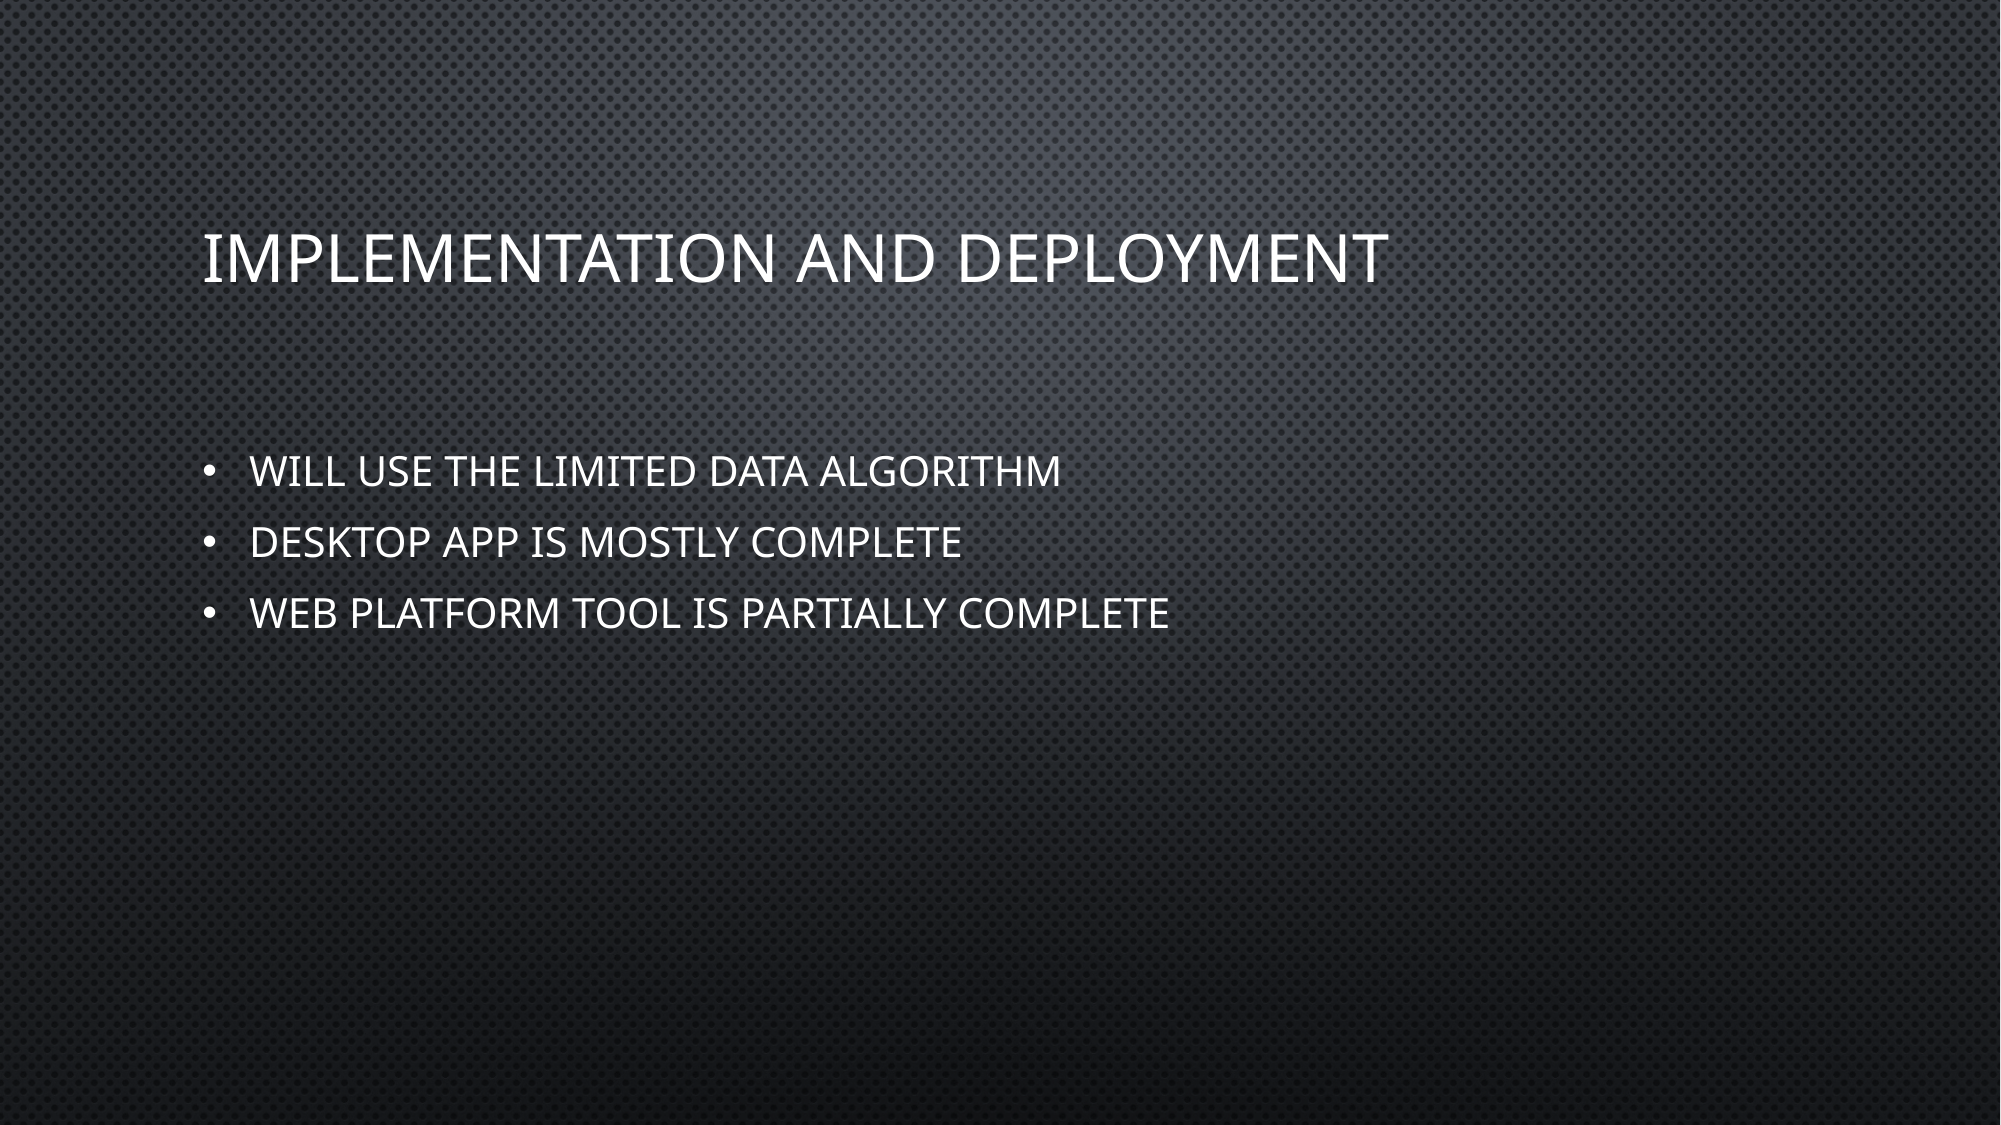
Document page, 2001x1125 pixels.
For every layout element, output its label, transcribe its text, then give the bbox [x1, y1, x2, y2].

list Will use the limited data algorithm Desktop app is mostly complete Web platform tool is partially complete [187, 437, 1813, 950]
title Implementation and deployment [187, 99, 1813, 413]
